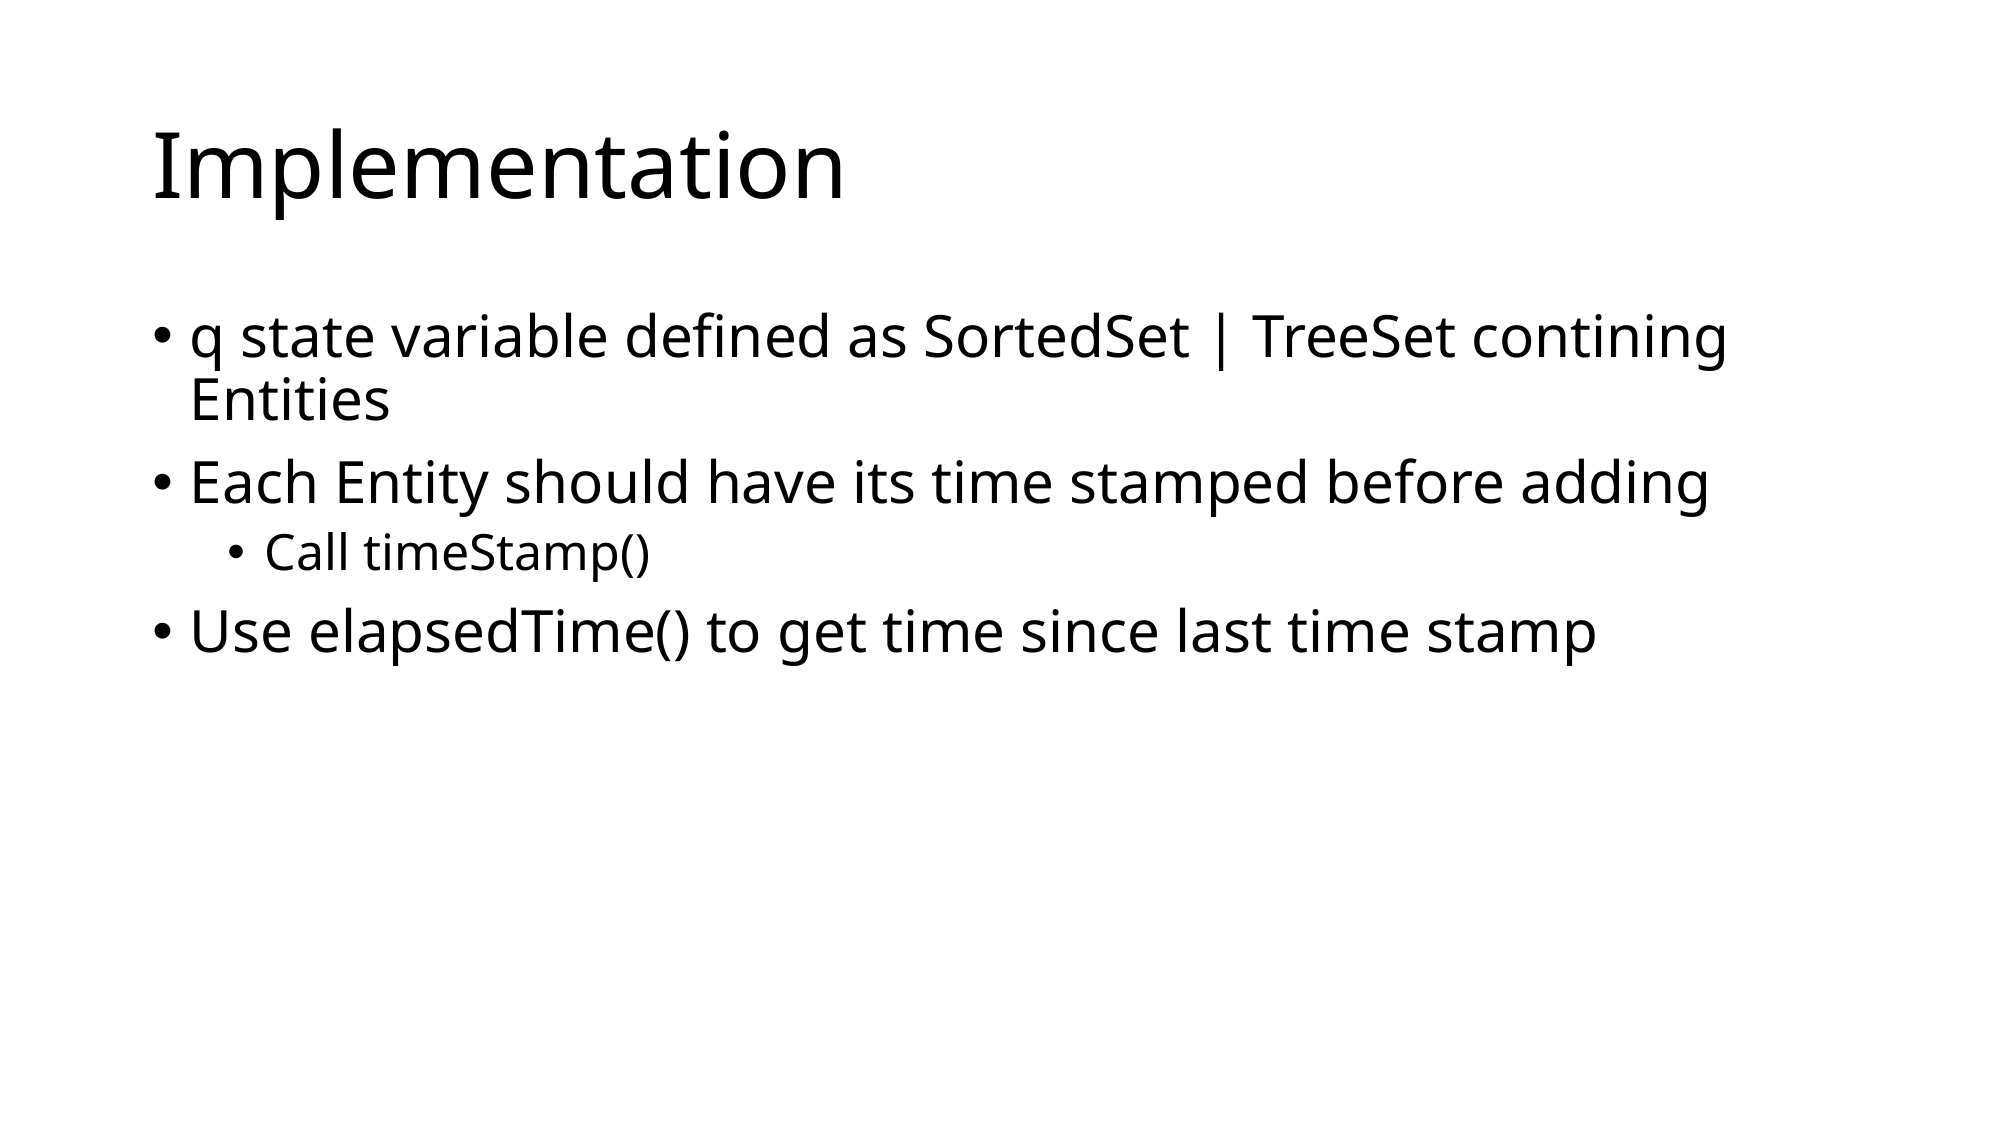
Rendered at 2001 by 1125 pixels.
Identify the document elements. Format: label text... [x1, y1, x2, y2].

list q state variable defined as SortedSet | TreeSet contining Entities Each Entity should have its time stamped before adding Call timeStamp() Use elapsedTime() to get time since last time stamp [137, 299, 1863, 1014]
title Implementation [137, 59, 1863, 278]
